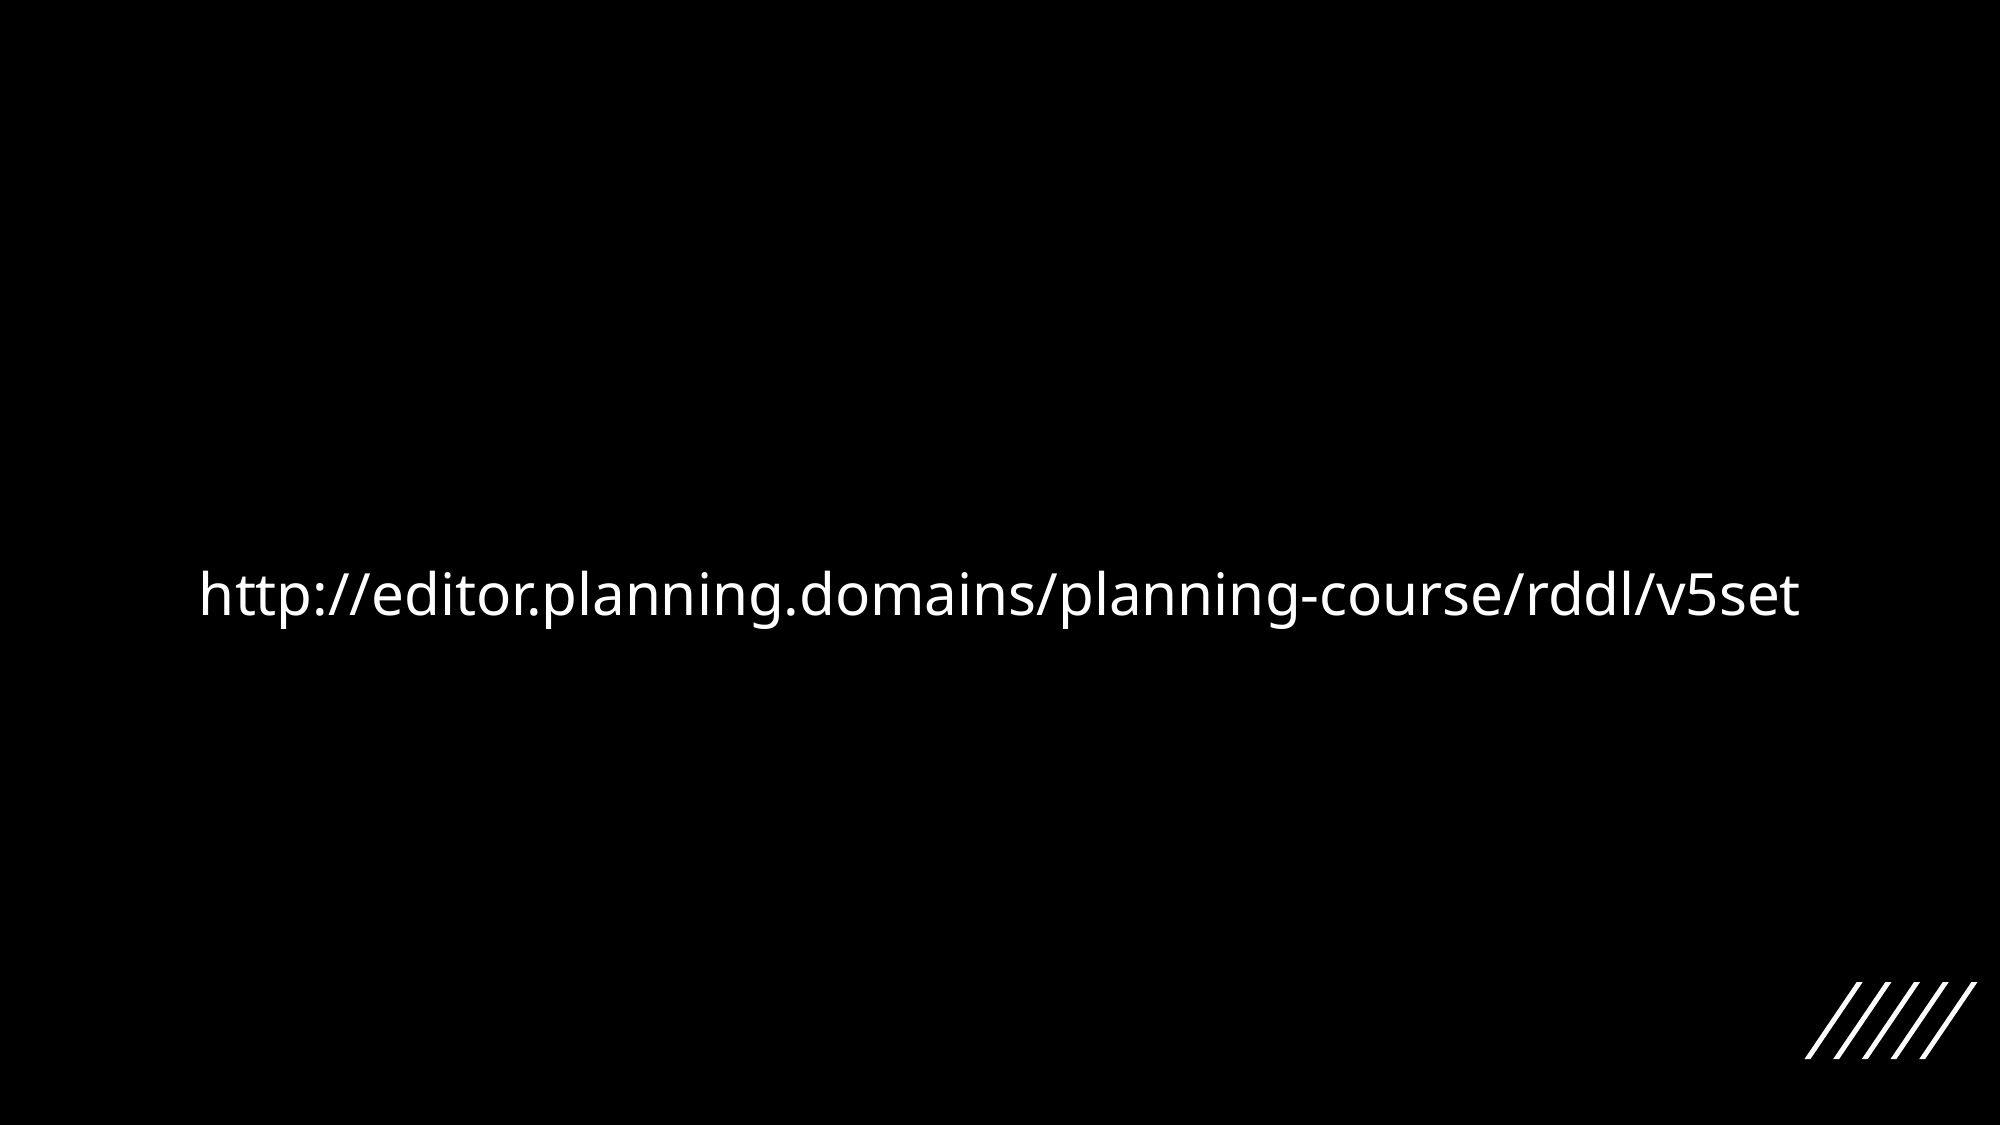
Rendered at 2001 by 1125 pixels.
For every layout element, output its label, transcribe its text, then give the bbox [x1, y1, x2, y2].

list http://editor.planning.domains/planning-course/rddl/v5set [137, 299, 1863, 1014]
